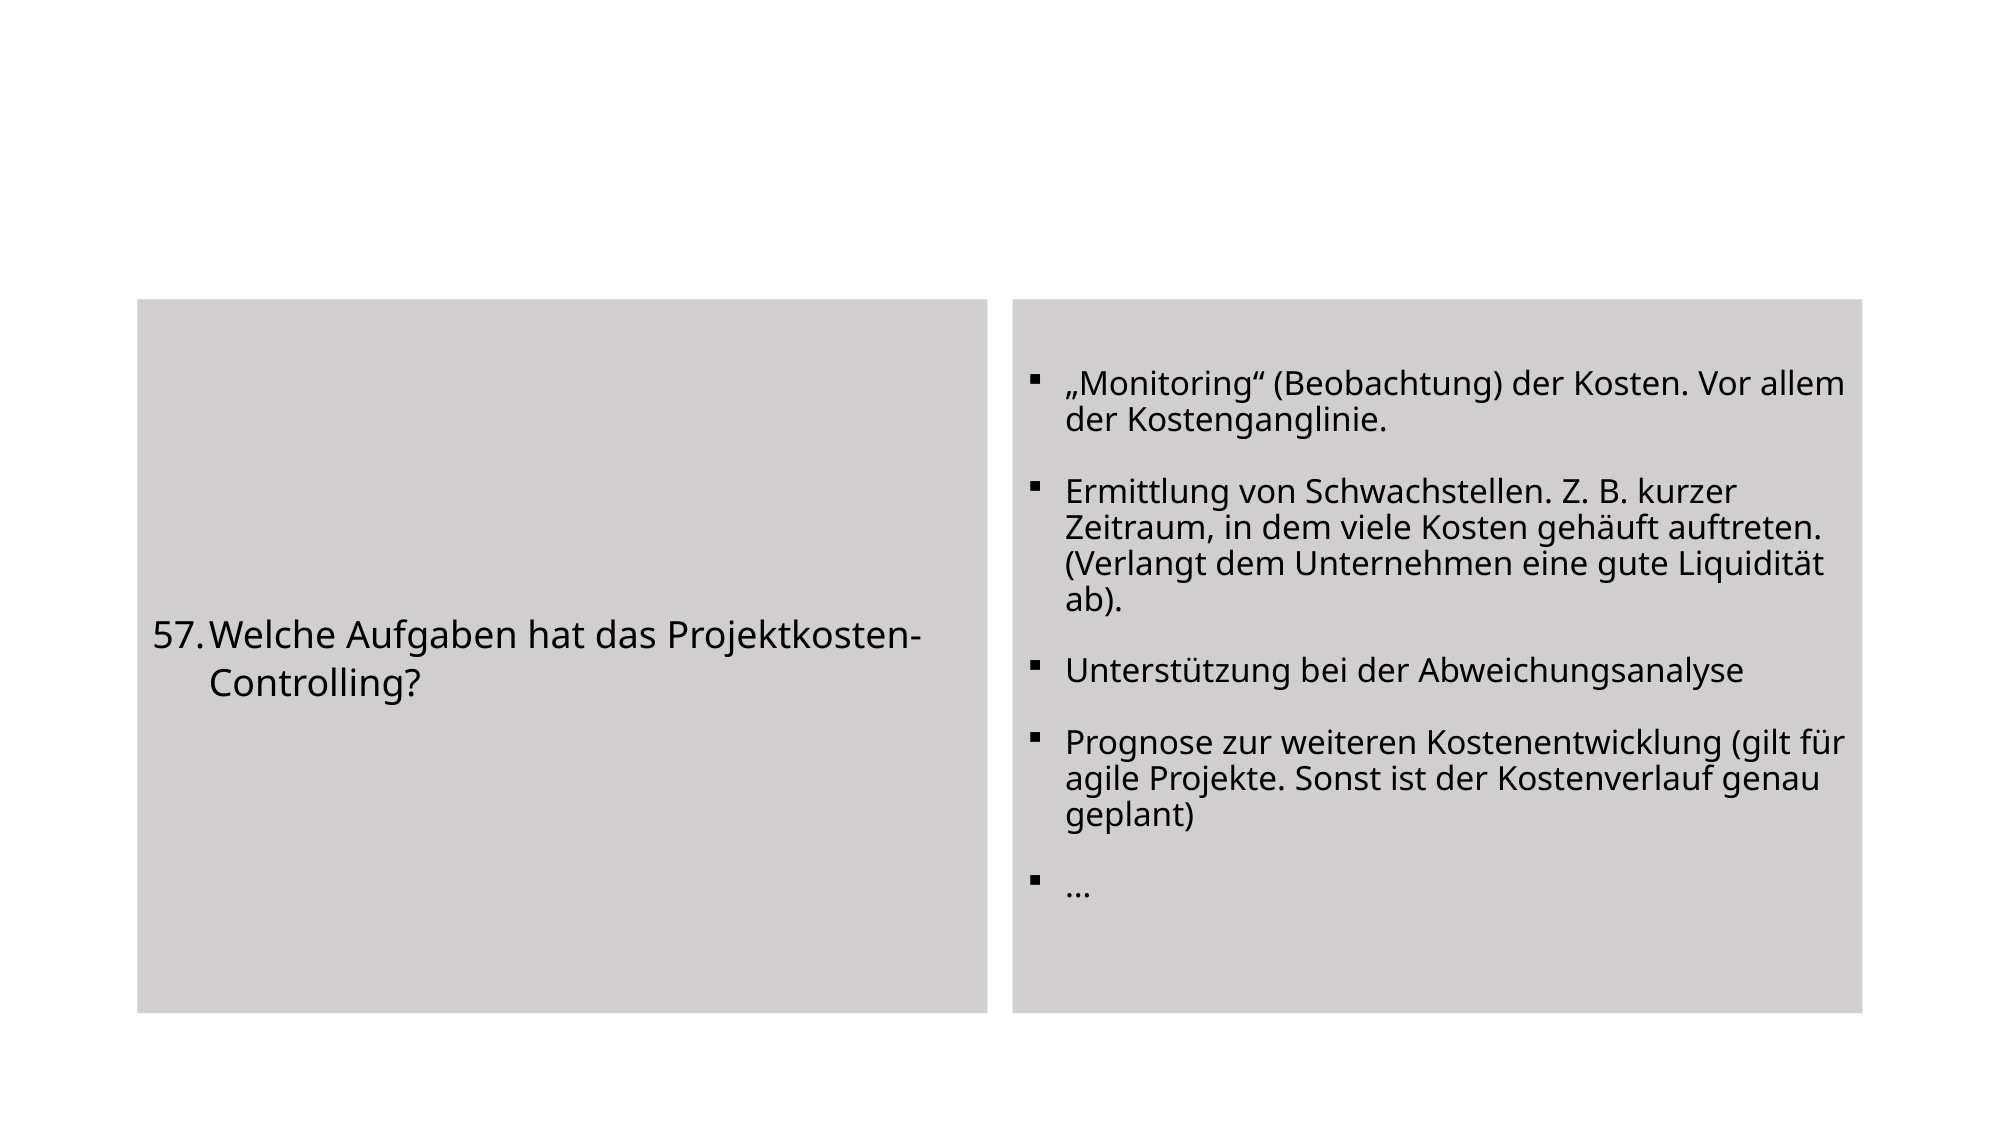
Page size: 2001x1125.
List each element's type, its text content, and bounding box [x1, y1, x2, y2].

list Welche Aufgaben hat das Projektkosten-Controlling? [137, 299, 988, 1014]
list „Monitoring“ (Beobachtung) der Kosten. Vor allem der Kostenganglinie. Ermittlung von Schwachstellen. Z. B. kurzer Zeitraum, in dem viele Kosten gehäuft auftreten. (Verlangt dem Unternehmen eine gute Liquidität ab). Unterstützung bei der Abweichungsanalyse Prognose zur weiteren Kostenentwicklung (gilt für agile Projekte. Sonst ist der Kostenverlauf genau geplant) … [1012, 299, 1863, 1014]
